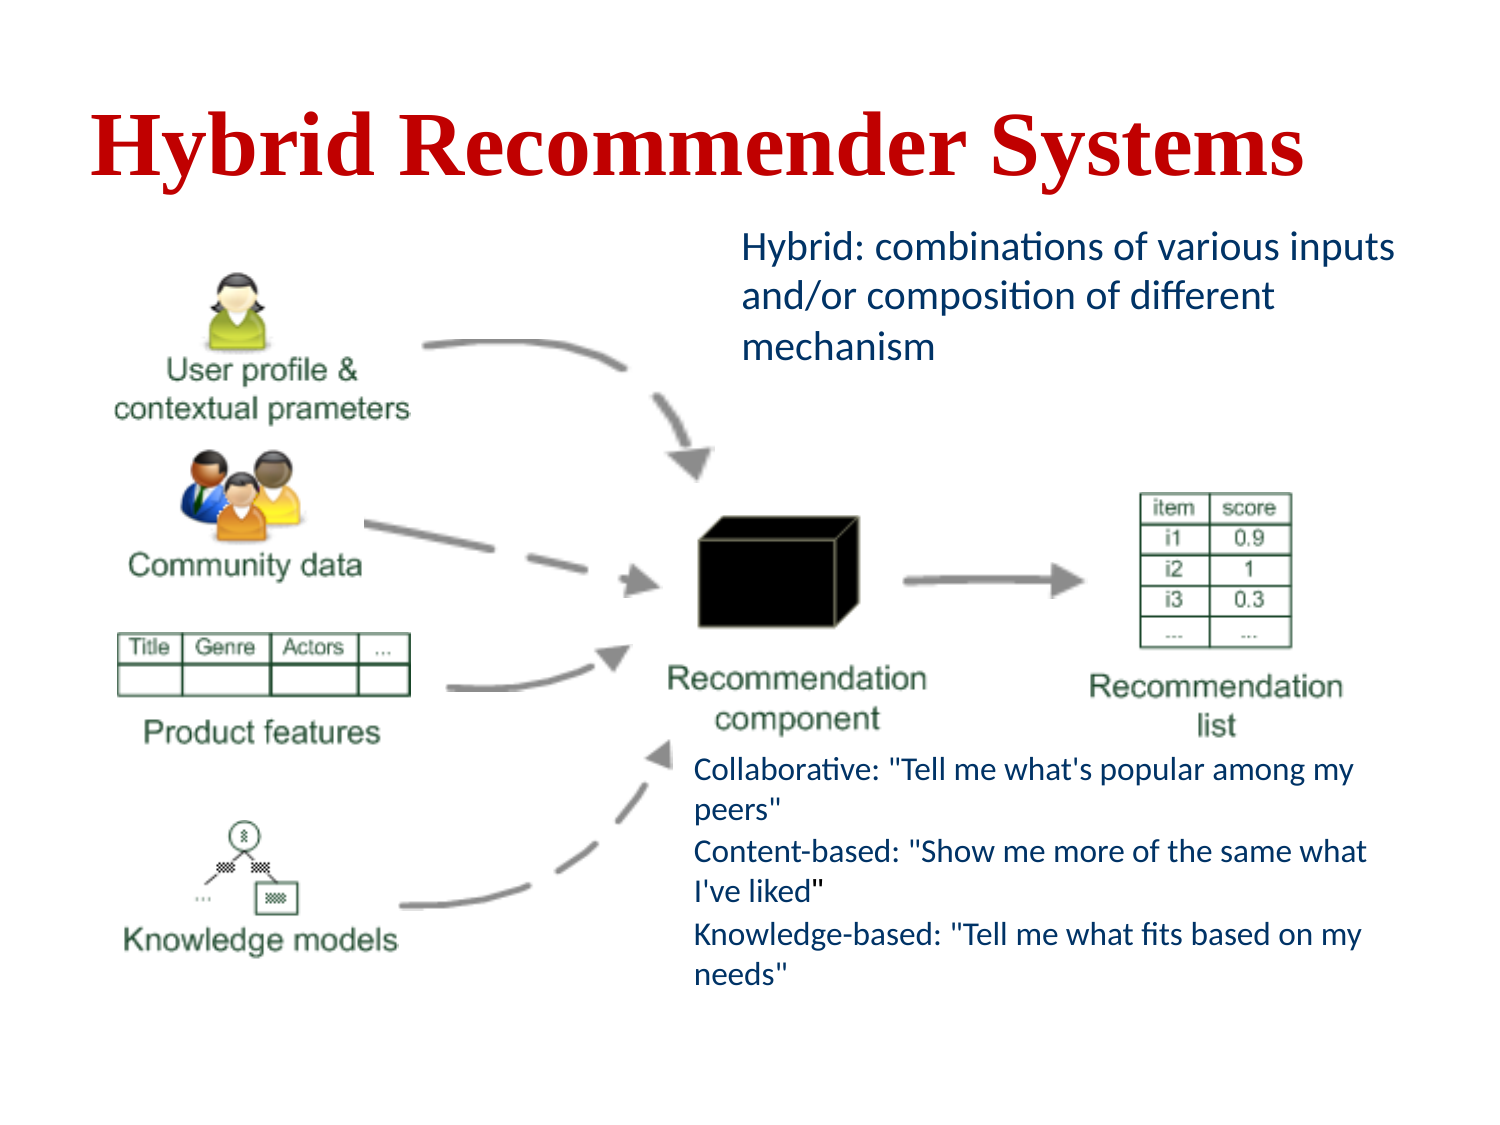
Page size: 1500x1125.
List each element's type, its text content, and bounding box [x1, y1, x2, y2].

text_box Hybrid: combinations of various inputs and/or composition of different mechanism [726, 210, 1477, 376]
text_box Content-based: "Show me more of the same what I've liked" [679, 835, 1424, 917]
title Hybrid Recommender Systems [75, 45, 1425, 233]
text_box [116, 632, 633, 755]
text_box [667, 491, 1355, 747]
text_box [114, 269, 715, 483]
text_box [128, 446, 663, 598]
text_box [122, 737, 673, 962]
text_box Collaborative: "Tell me what's popular among my peers" [679, 739, 1430, 835]
text_box Knowledge-based: "Tell me what fits based on my needs" [679, 905, 1430, 1000]
